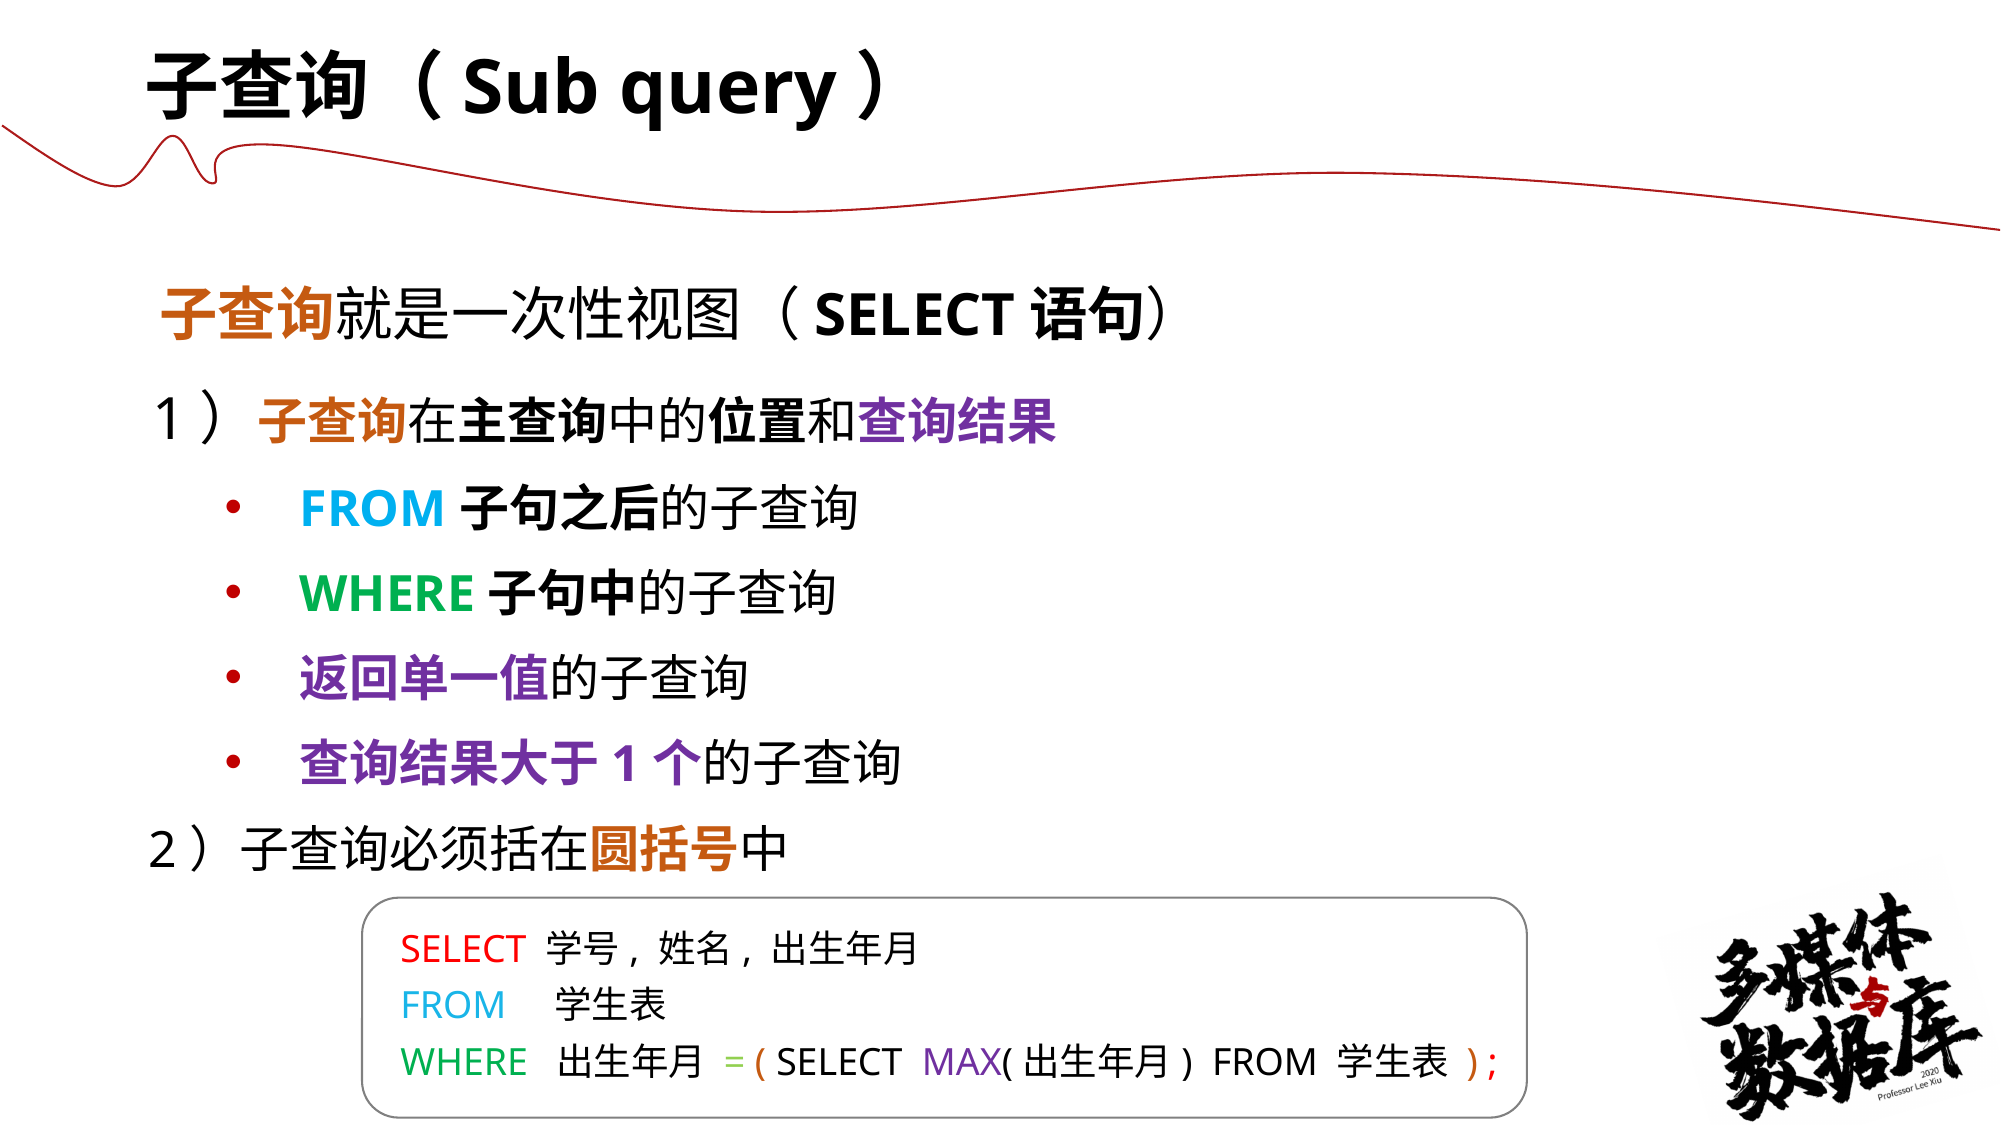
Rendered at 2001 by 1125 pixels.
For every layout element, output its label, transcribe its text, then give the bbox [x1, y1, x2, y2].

text_box 子查询（Sub query） [129, 31, 945, 136]
picture [1656, 854, 2001, 1125]
text_box 1）子查询在主查询中的位置和查询结果 FROM子句之后的子查询 WHERE子句中的子查询 返回单一值的子查询 查询结果大于1个的子查询 [137, 373, 1497, 799]
text_box 子查询就是一次性视图（SELECT语句） [144, 255, 1520, 354]
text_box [362, 897, 1527, 1118]
text_box 2）子查询必须括在圆括号中 [59, 810, 1418, 886]
